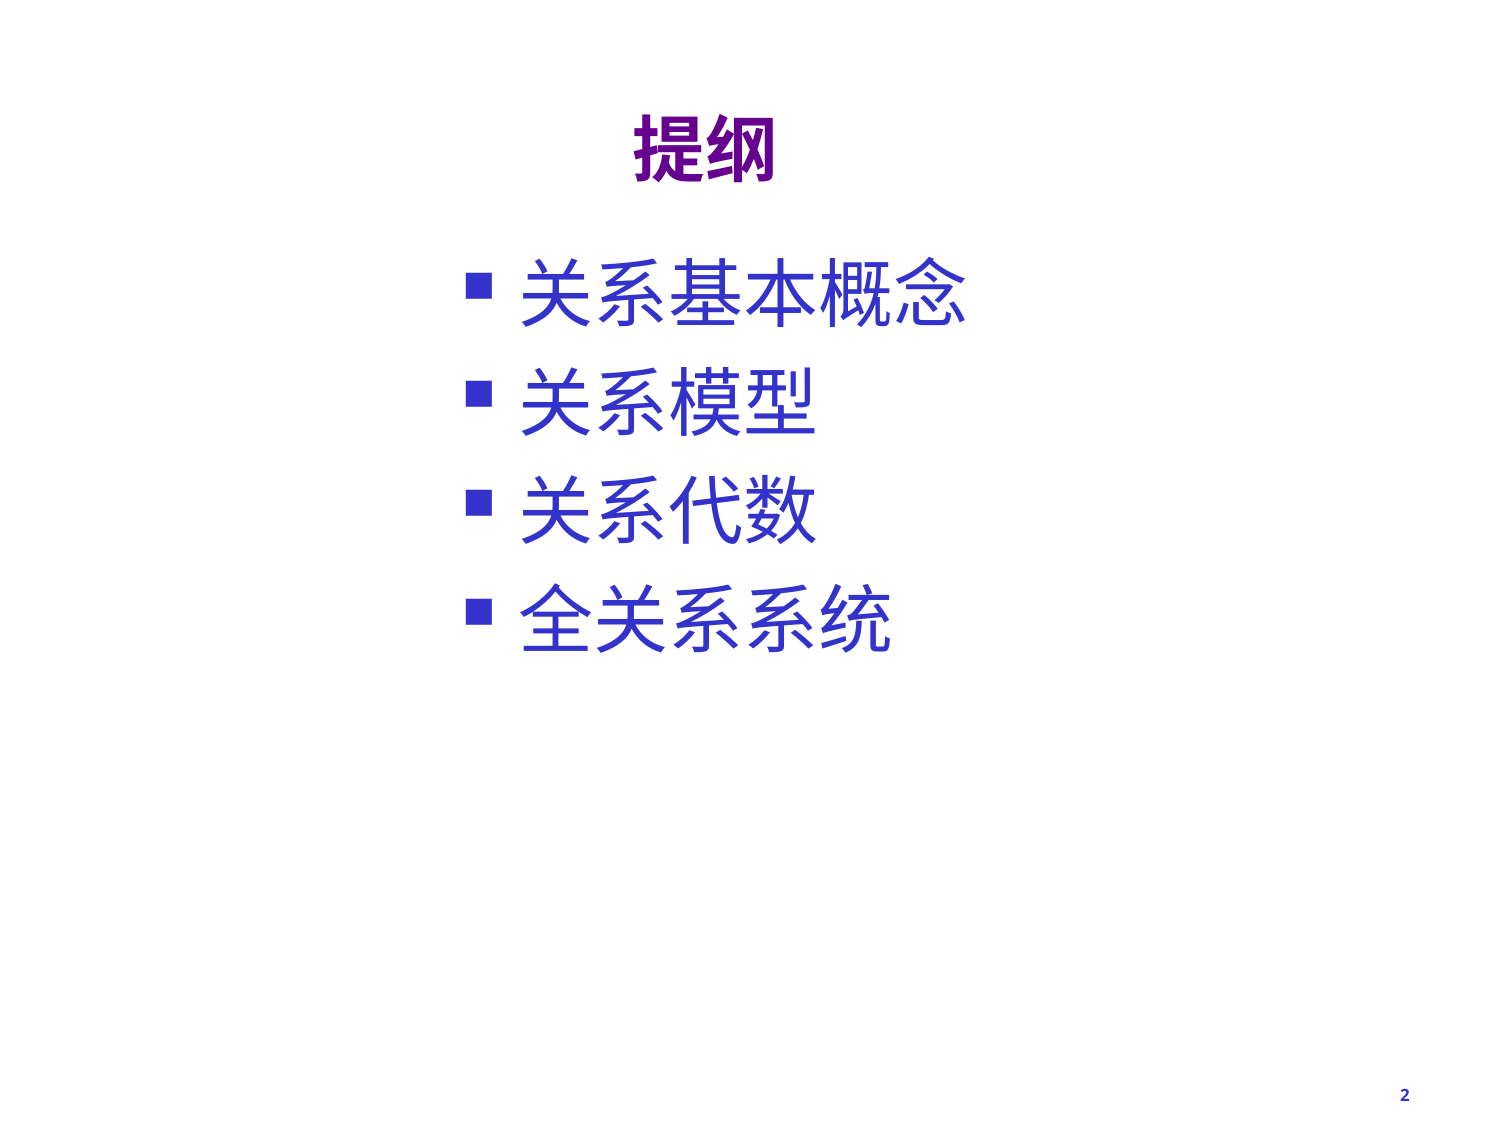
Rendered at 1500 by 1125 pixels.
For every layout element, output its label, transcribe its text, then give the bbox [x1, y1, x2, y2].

list 关系基本概念 关系模型 关系代数 全关系系统 [446, 238, 1011, 965]
text_box 提纲 [617, 12, 794, 199]
slide_number 2 [1112, 1037, 1426, 1113]
